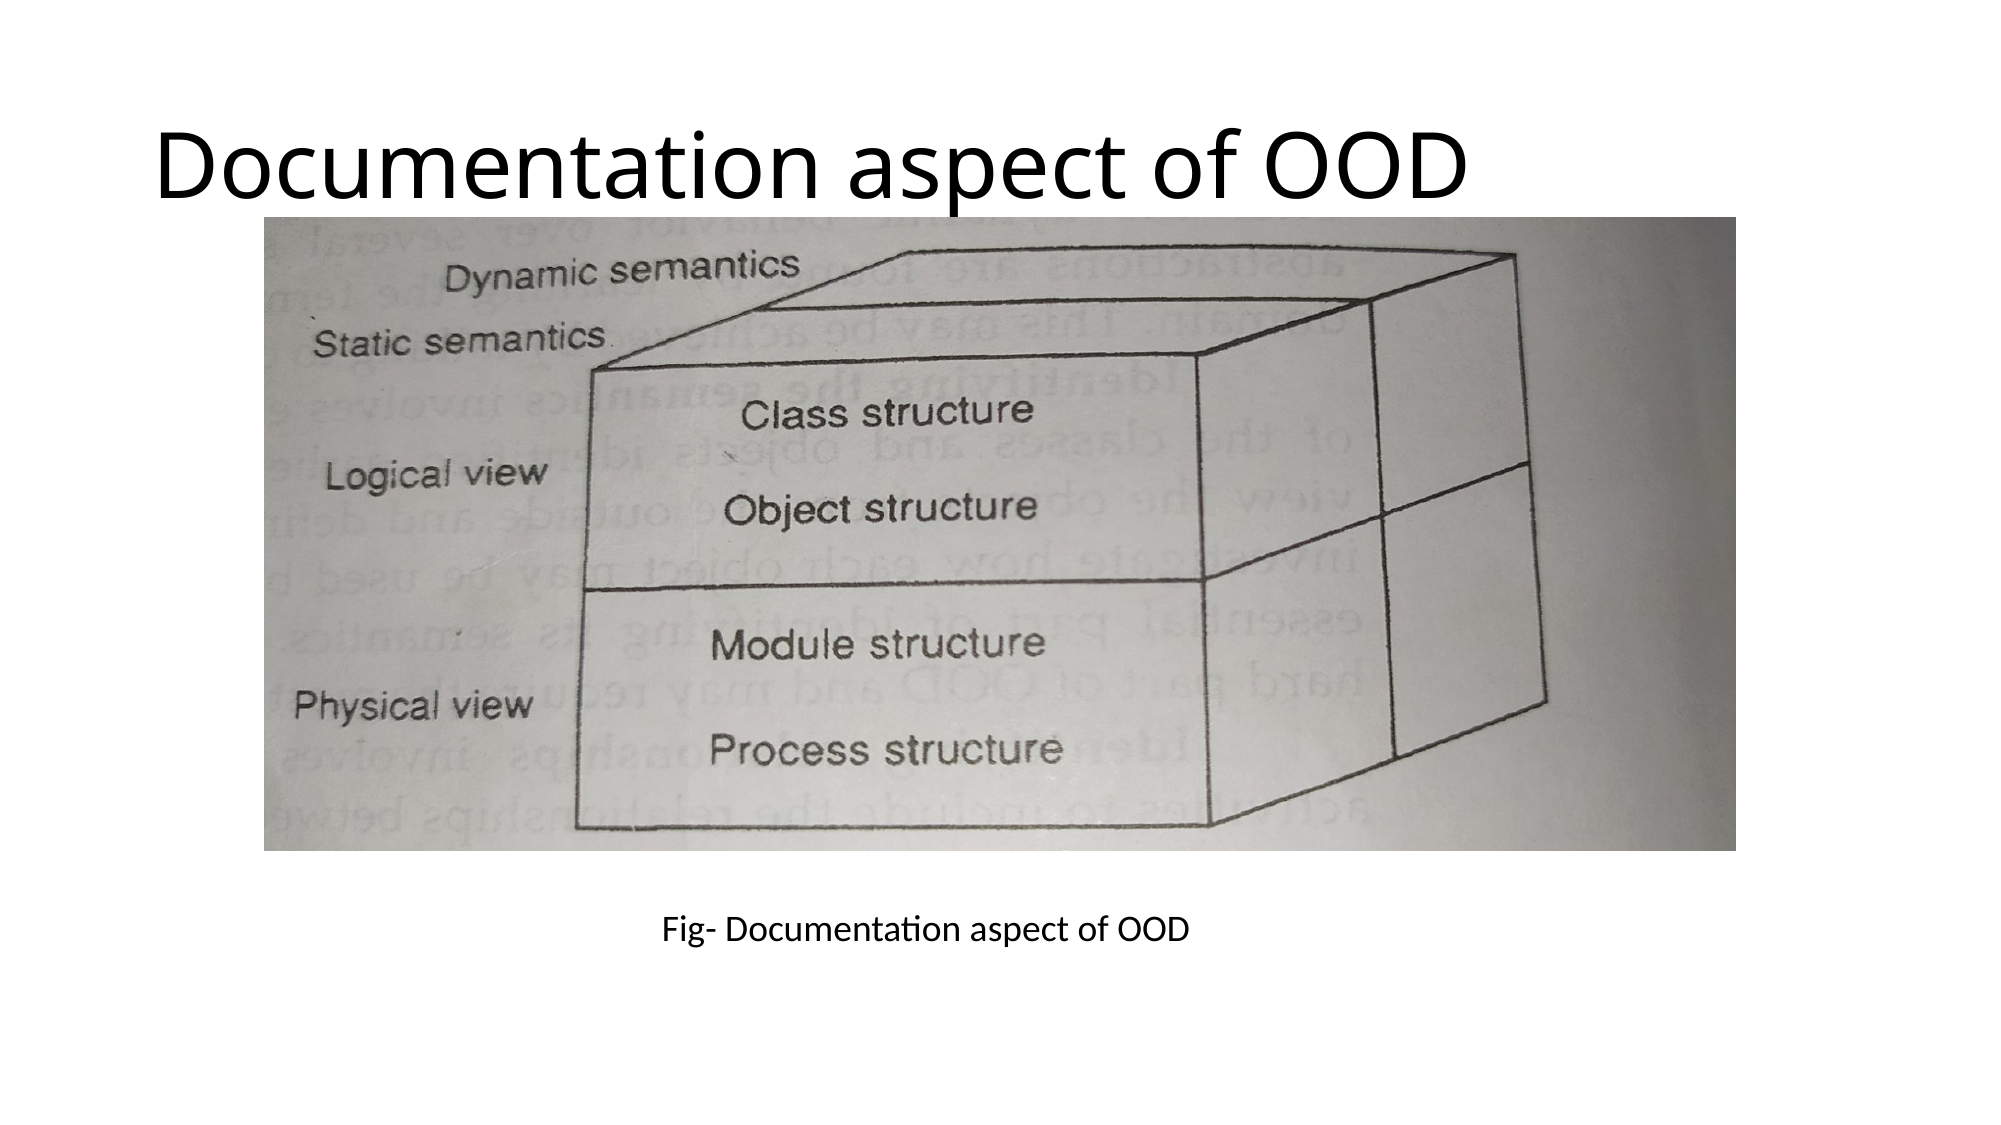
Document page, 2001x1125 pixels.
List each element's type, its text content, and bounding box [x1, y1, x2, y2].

text_box Fig- Documentation aspect of OOD [647, 896, 1458, 956]
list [264, 217, 1736, 851]
title Documentation aspect of OOD [137, 59, 1863, 278]
